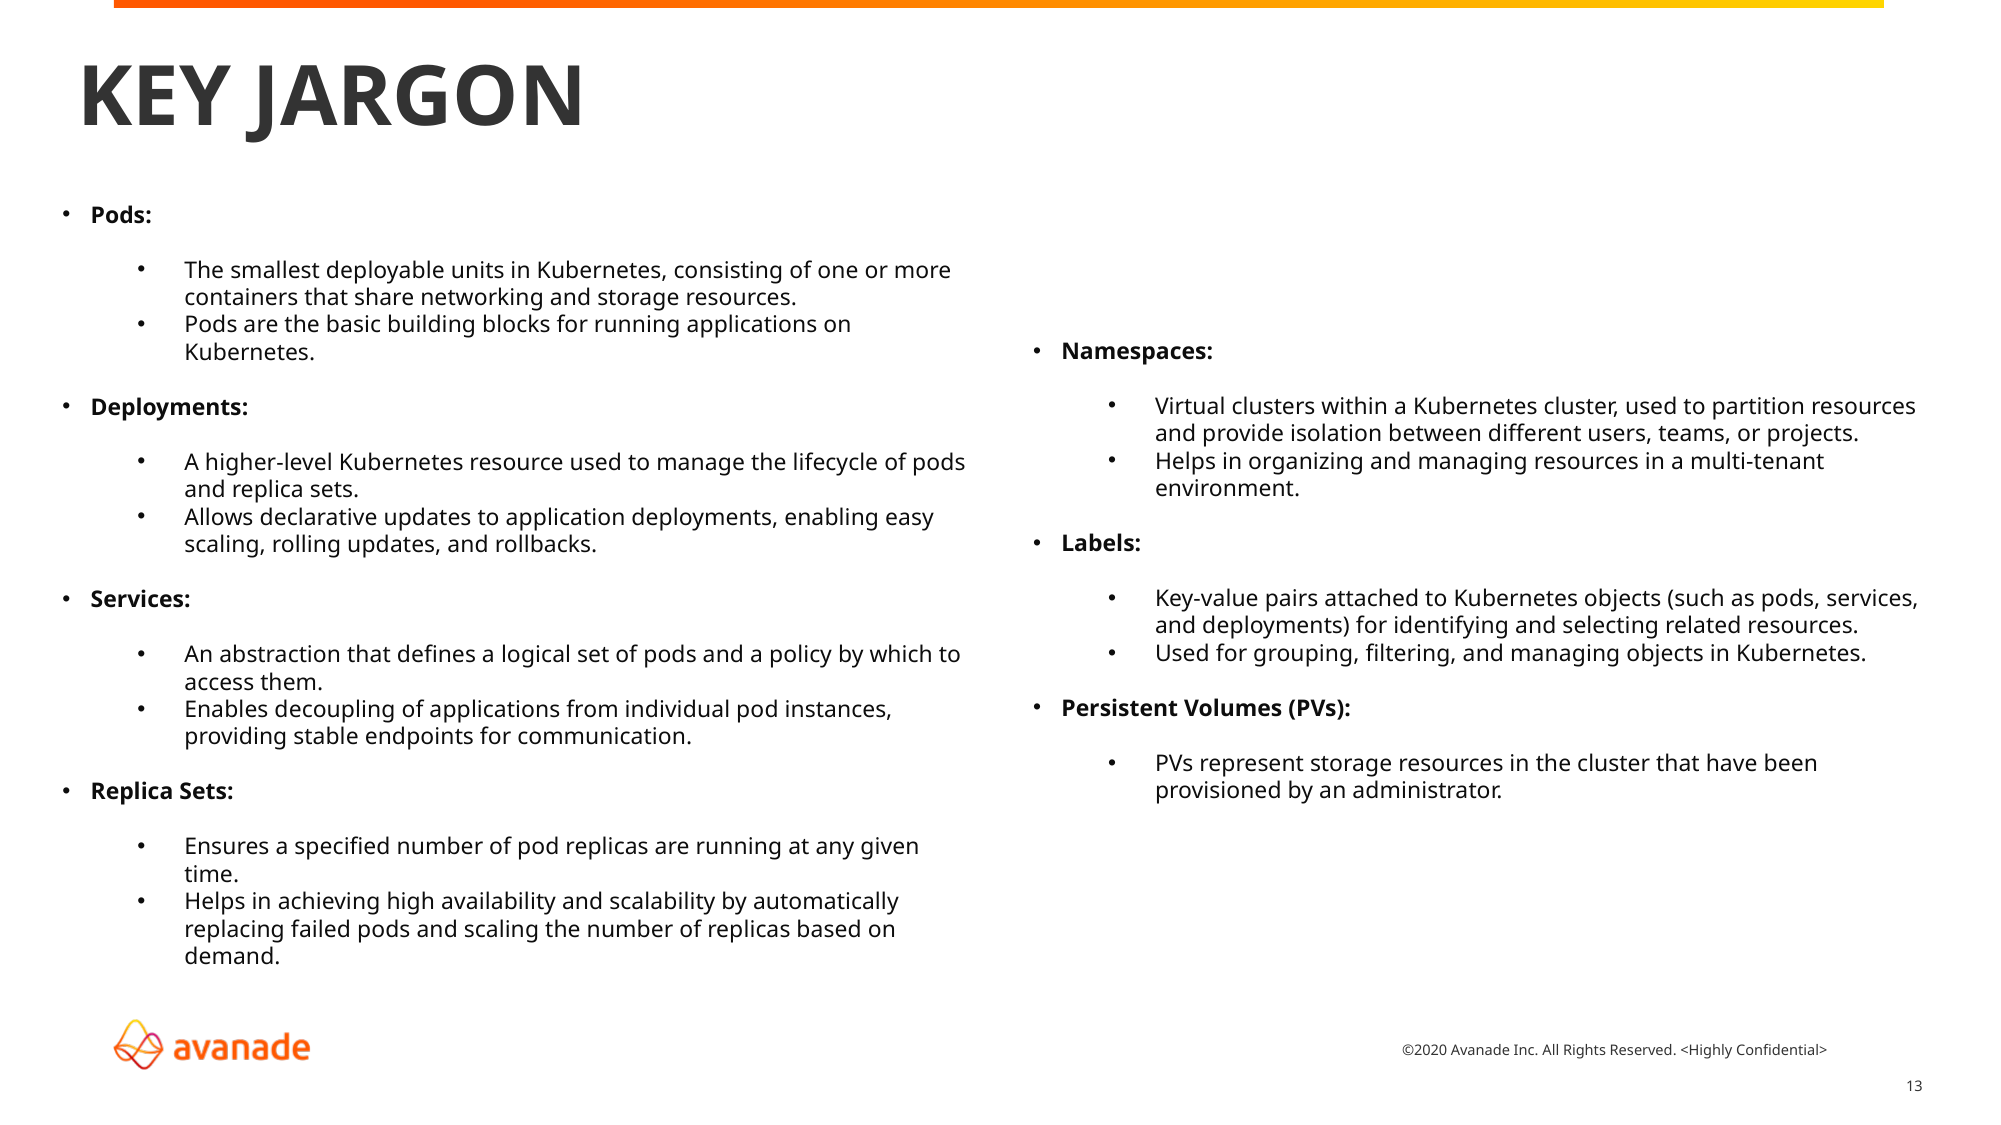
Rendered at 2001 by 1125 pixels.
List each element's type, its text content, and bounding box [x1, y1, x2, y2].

slide_number 13 [1887, 1069, 1938, 1104]
text_box Namespaces: Virtual clusters within a Kubernetes cluster, used to partition resources and provide isolation between different users, teams, or projects. Helps in organizing and managing resources in a multi-tenant environment. Labels: Key-value pairs attached to Kubernetes objects (such as pods, services, and deployments) for identifying and selecting related resources. Used for grouping, filtering, and managing objects in Kubernetes. Persistent Volumes (PVs): PVs represent storage resources in the cluster that have been provisioned by an administrator. [1033, 336, 1947, 811]
title KEY jargoN [62, 62, 1532, 225]
text_box Pods: The smallest deployable units in Kubernetes, consisting of one or more containers that share networking and storage resources. Pods are the basic building blocks for running applications on Kubernetes. Deployments: A higher-level Kubernetes resource used to manage the lifecycle of pods and replica sets. Allows declarative updates to application deployments, enabling easy scaling, rolling updates, and rollbacks. Services: An abstraction that defines a logical set of pods and a policy by which to access them. Enables decoupling of applications from individual pod instances, providing stable endpoints for communication. Replica Sets: Ensures a specified number of pod replicas are running at any given time. Helps in achieving high availability and scalability by automatically replacing failed pods and scaling the number of replicas based on demand. [62, 200, 976, 1000]
picture [93, 1000, 339, 1090]
